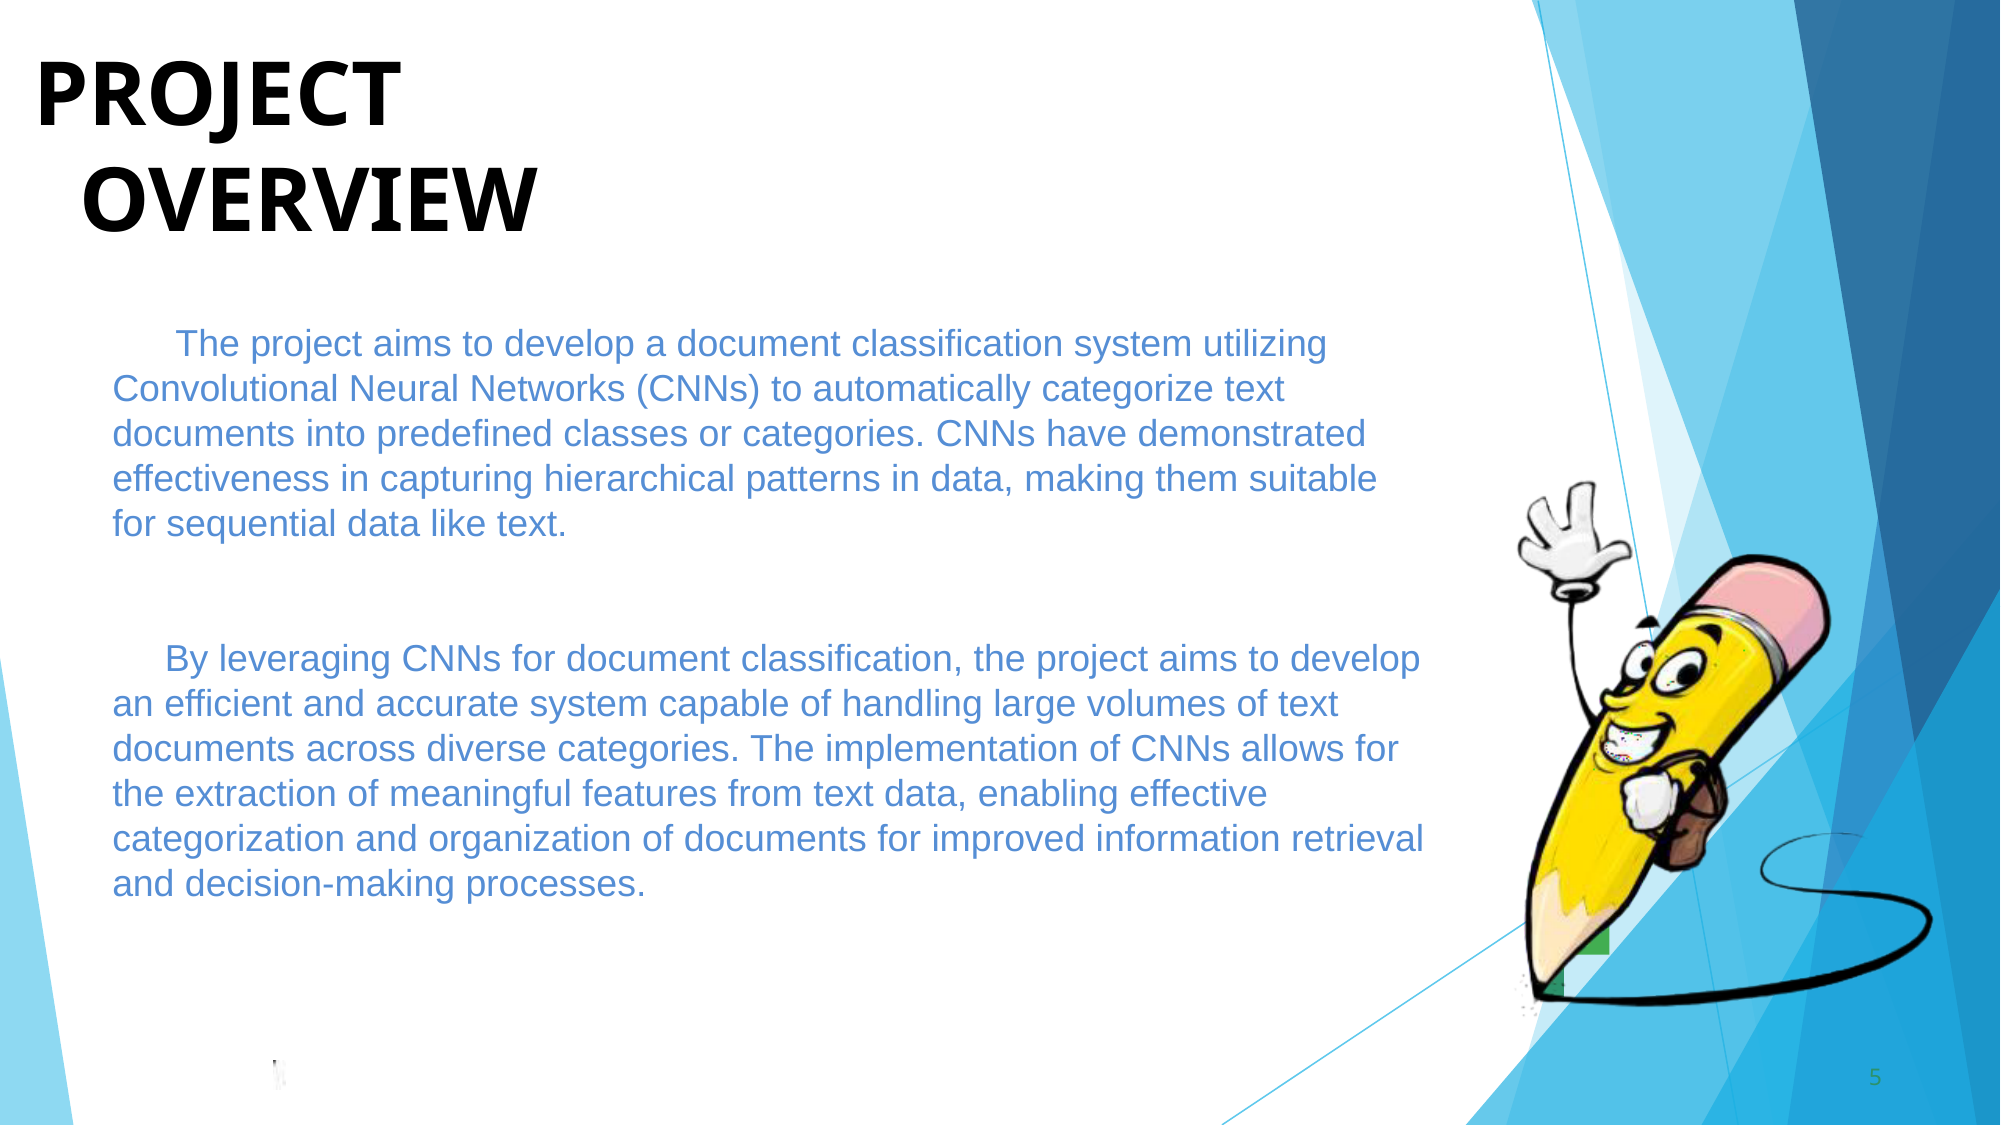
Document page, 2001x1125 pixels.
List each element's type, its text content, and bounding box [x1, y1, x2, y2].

slide_number 5 [1850, 1068, 1890, 1125]
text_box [1419, 434, 2000, 1060]
picture [273, 1060, 287, 1091]
title PROJECT OVERVIEW [31, 34, 611, 250]
text_box The project aims to develop a document classification system utilizing Convolutional Neural Networks (CNNs) to automatically categorize text documents into predefined classes or categories. CNNs have demonstrated effectiveness in capturing hierarchical patterns in data, making them suitable for sequential data like text. By leveraging CNNs for document classification, the project aims to develop an efficient and accurate system capable of handling large volumes of text documents across diverse categories. The implementation of CNNs allows for the extraction of meaningful features from text data, enabling effective categorization and organization of documents for improved information retrieval and decision-making processes. [97, 311, 1448, 912]
